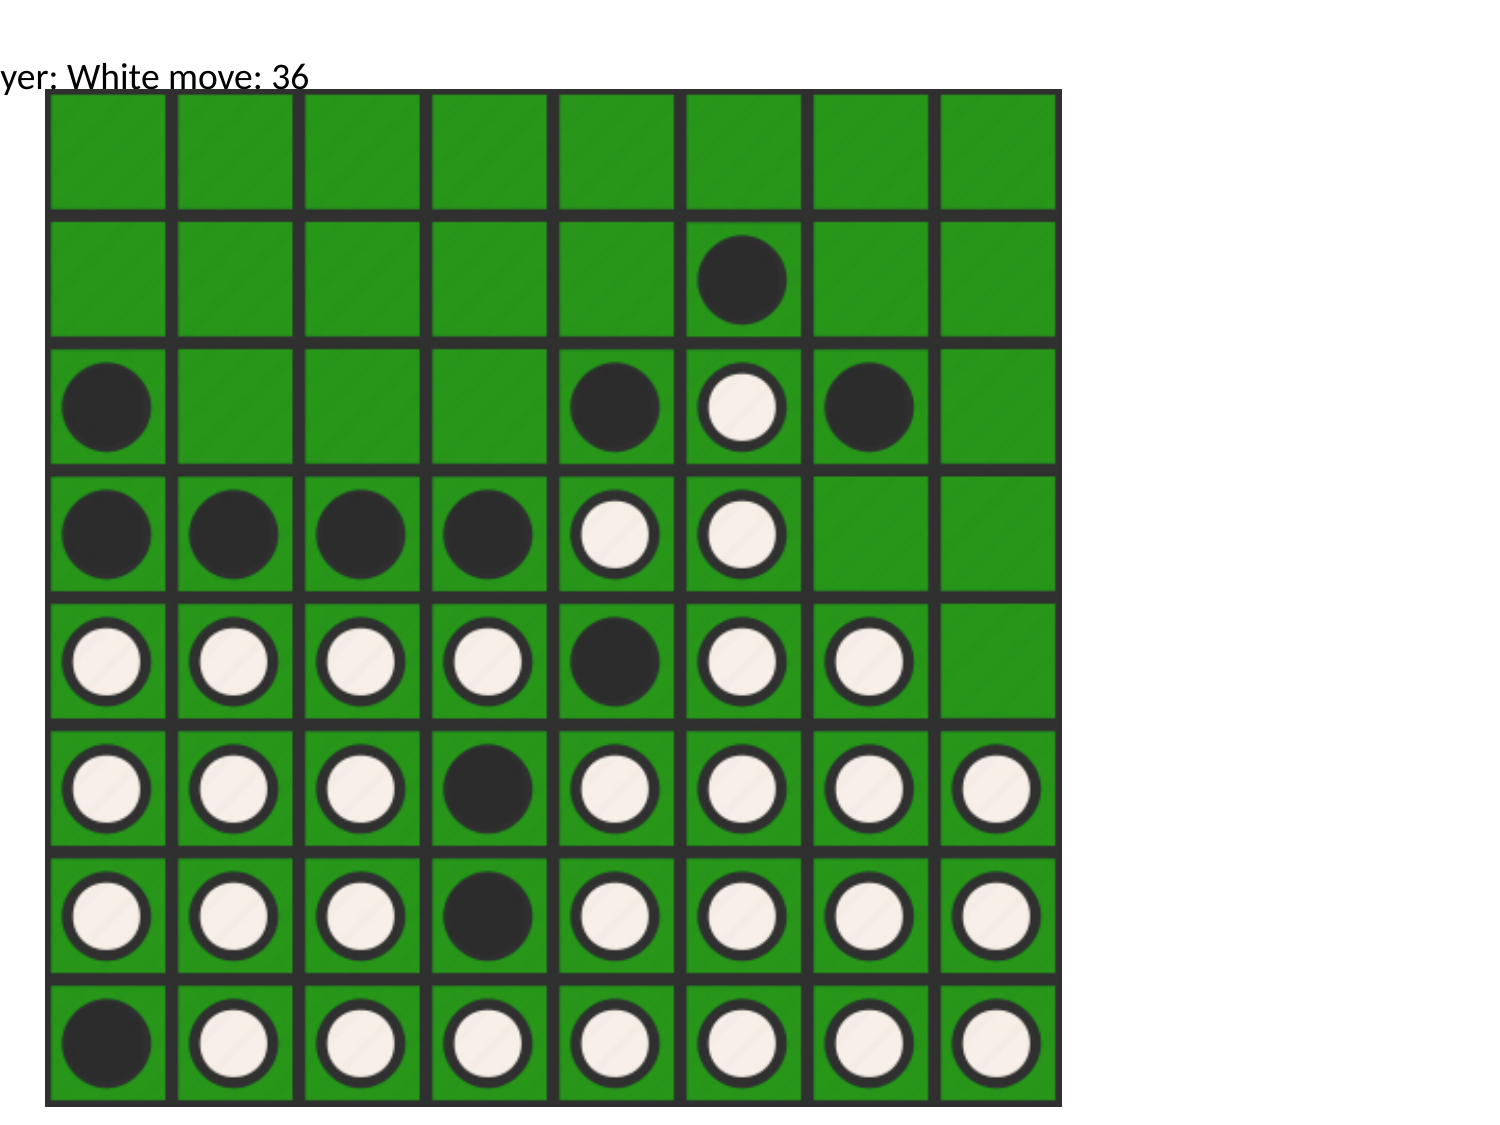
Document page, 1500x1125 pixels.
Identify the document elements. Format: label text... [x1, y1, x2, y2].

picture [44, 89, 1062, 1107]
text_box turn: 38 player: White move: 36 [0, 44, 325, 105]
